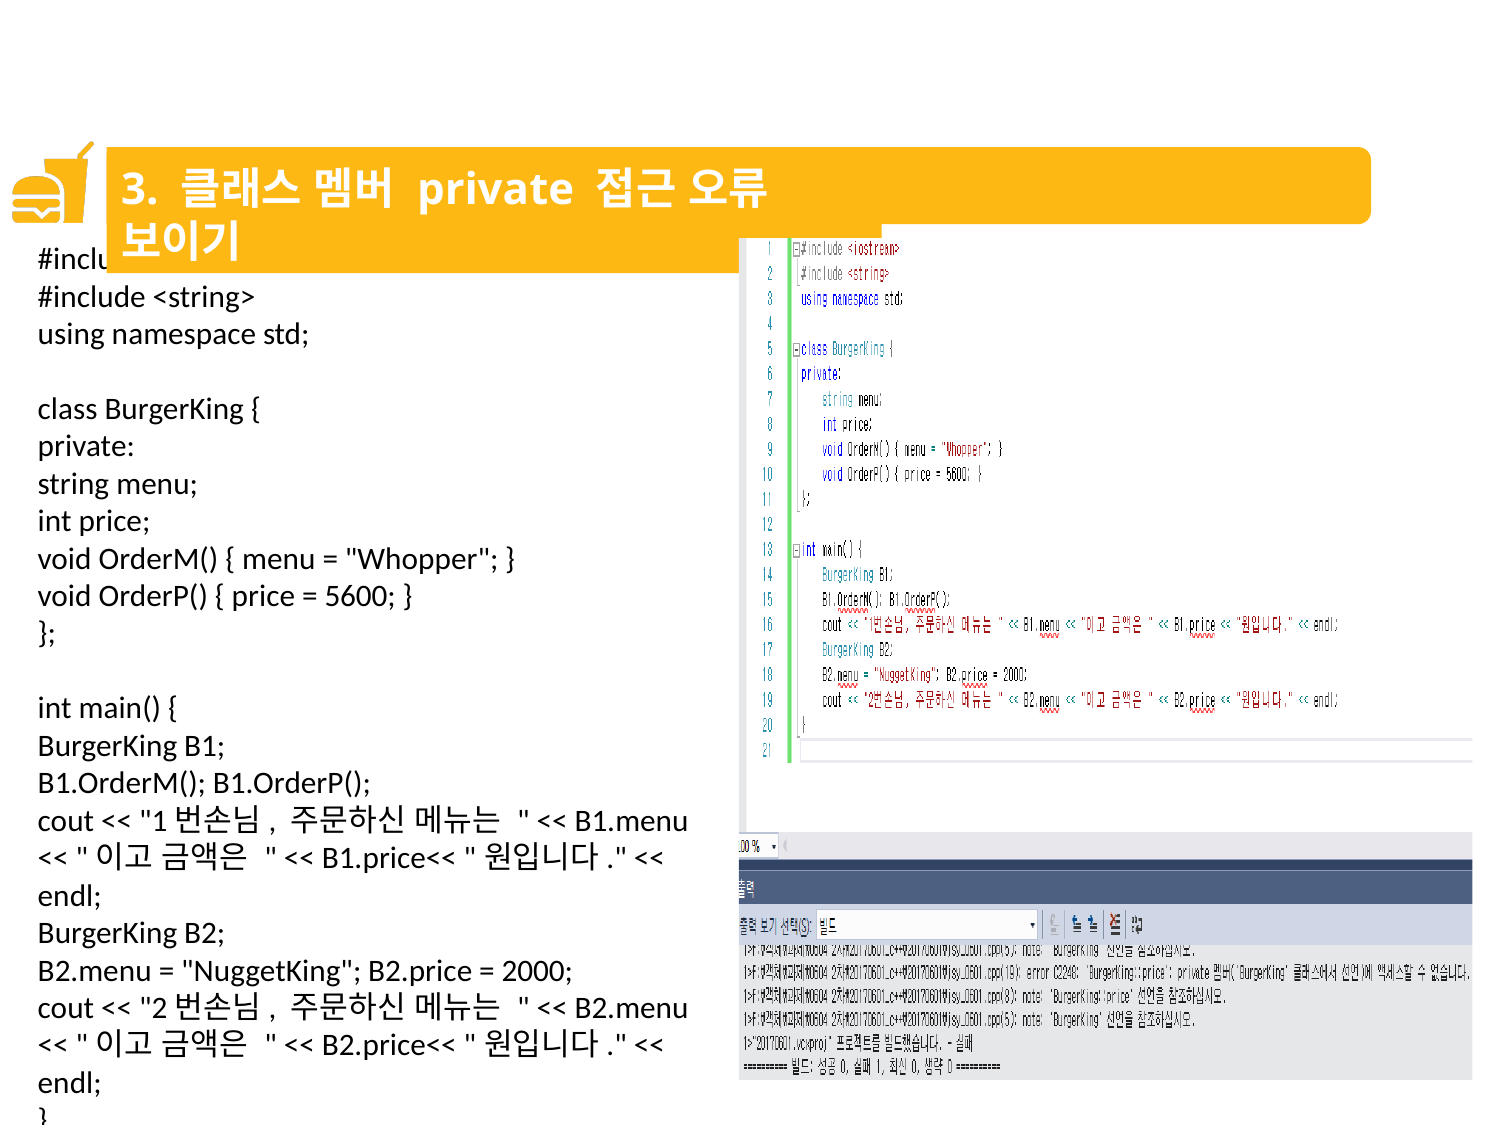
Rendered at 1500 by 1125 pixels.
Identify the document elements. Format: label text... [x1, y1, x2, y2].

picture [738, 238, 1473, 1080]
picture [0, 125, 110, 239]
text_box 3. 클래스 멤버 private 접근 오류 보이기 [106, 153, 882, 274]
text_box [110, 146, 1373, 226]
text_box #include <iostream> #include <string> using namespace std; class BurgerKing { private: string menu; int price; void OrderM() { menu = "Whopper"; } void OrderP() { price = 5600; } }; int main() { BurgerKing B1; B1.OrderM(); B1.OrderP(); cout << "1번손님, 주문하신 메뉴는 " << B1.menu << "이고 금액은 " << B1.price<< "원입니다." << endl; BurgerKing B2; B2.menu = "NuggetKing"; B2.price = 2000; cout << "2번손님, 주문하신 메뉴는 " << B2.menu << "이고 금액은 " << B2.price<< "원입니다." << endl; } [22, 239, 739, 1125]
